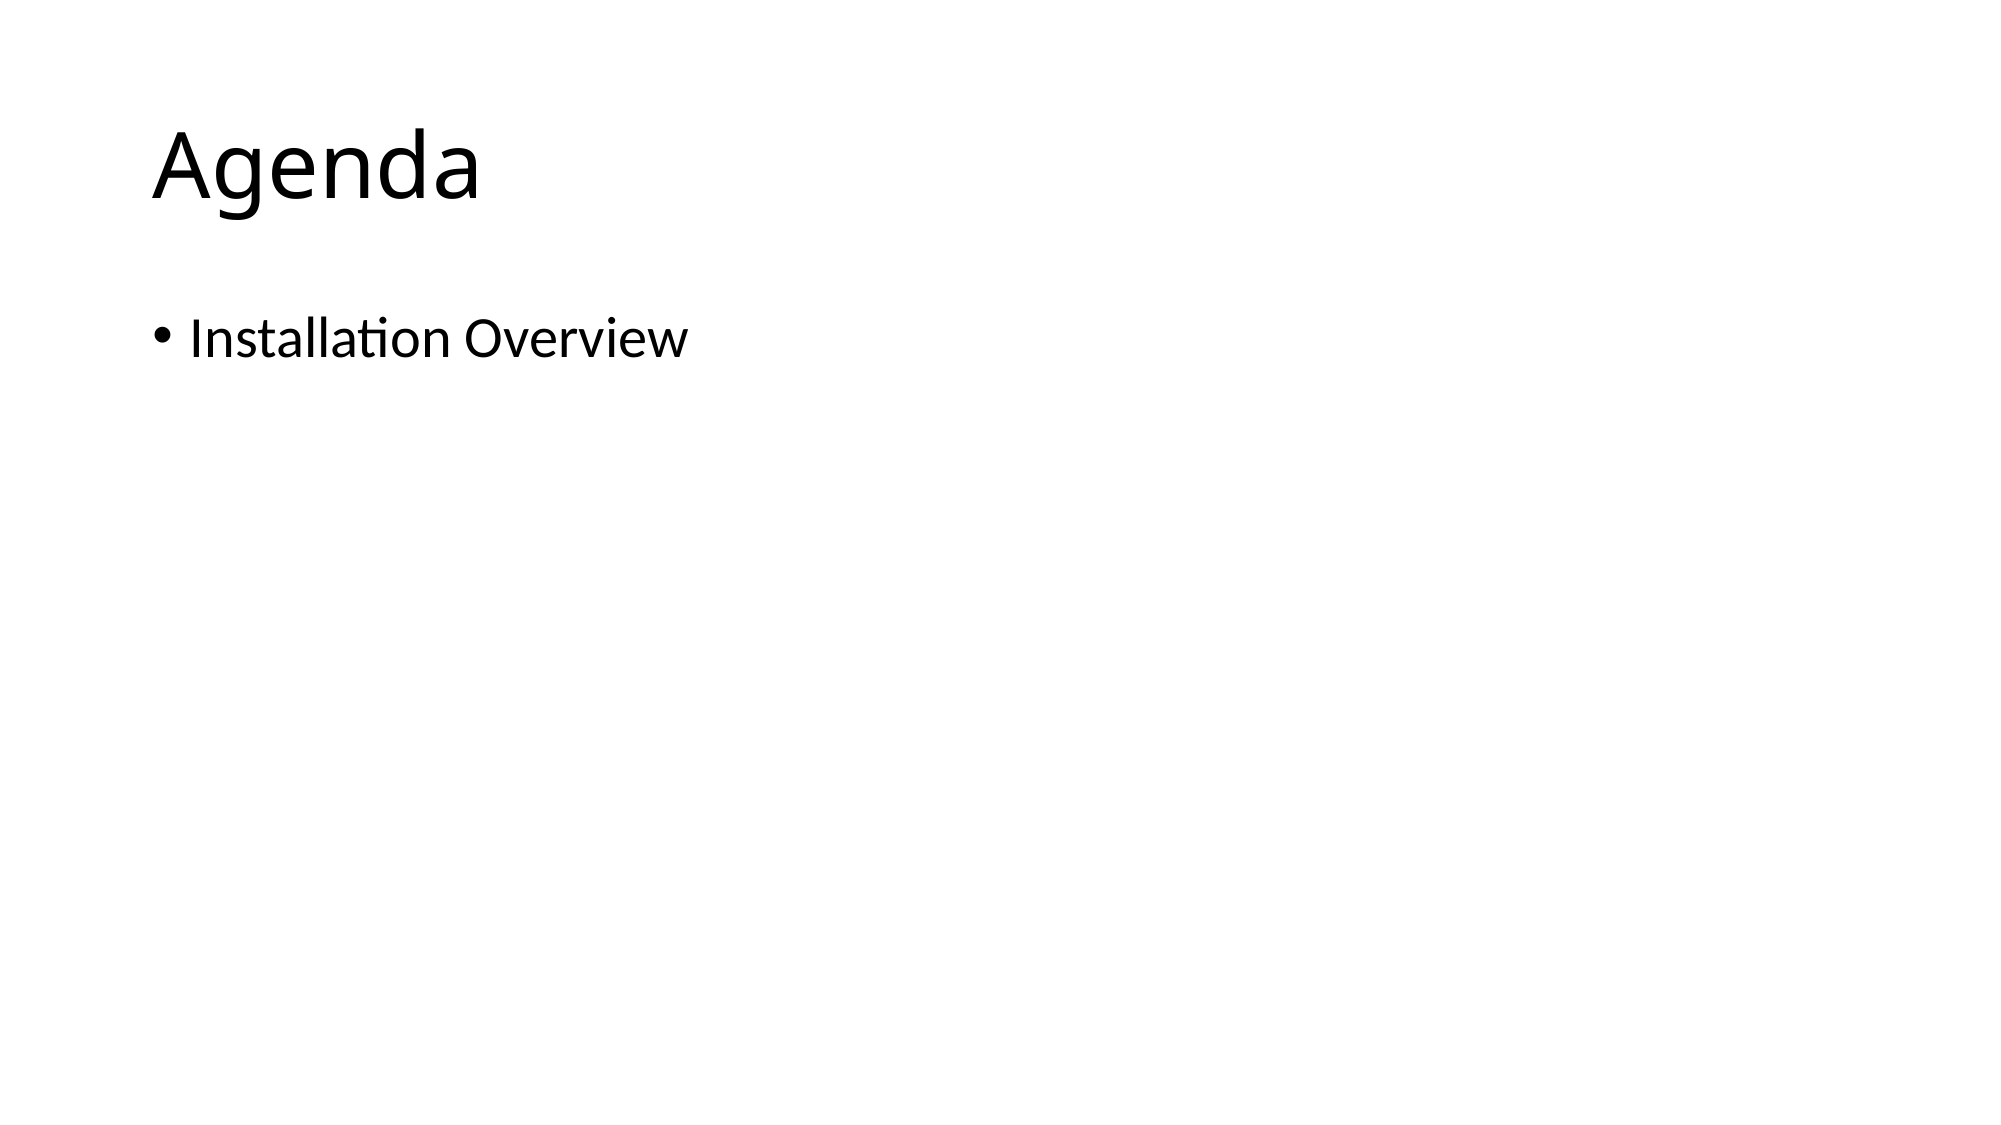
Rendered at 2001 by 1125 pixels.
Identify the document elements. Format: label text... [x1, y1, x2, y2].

list Installation Overview [137, 299, 1863, 1014]
title Agenda [137, 59, 1863, 278]
